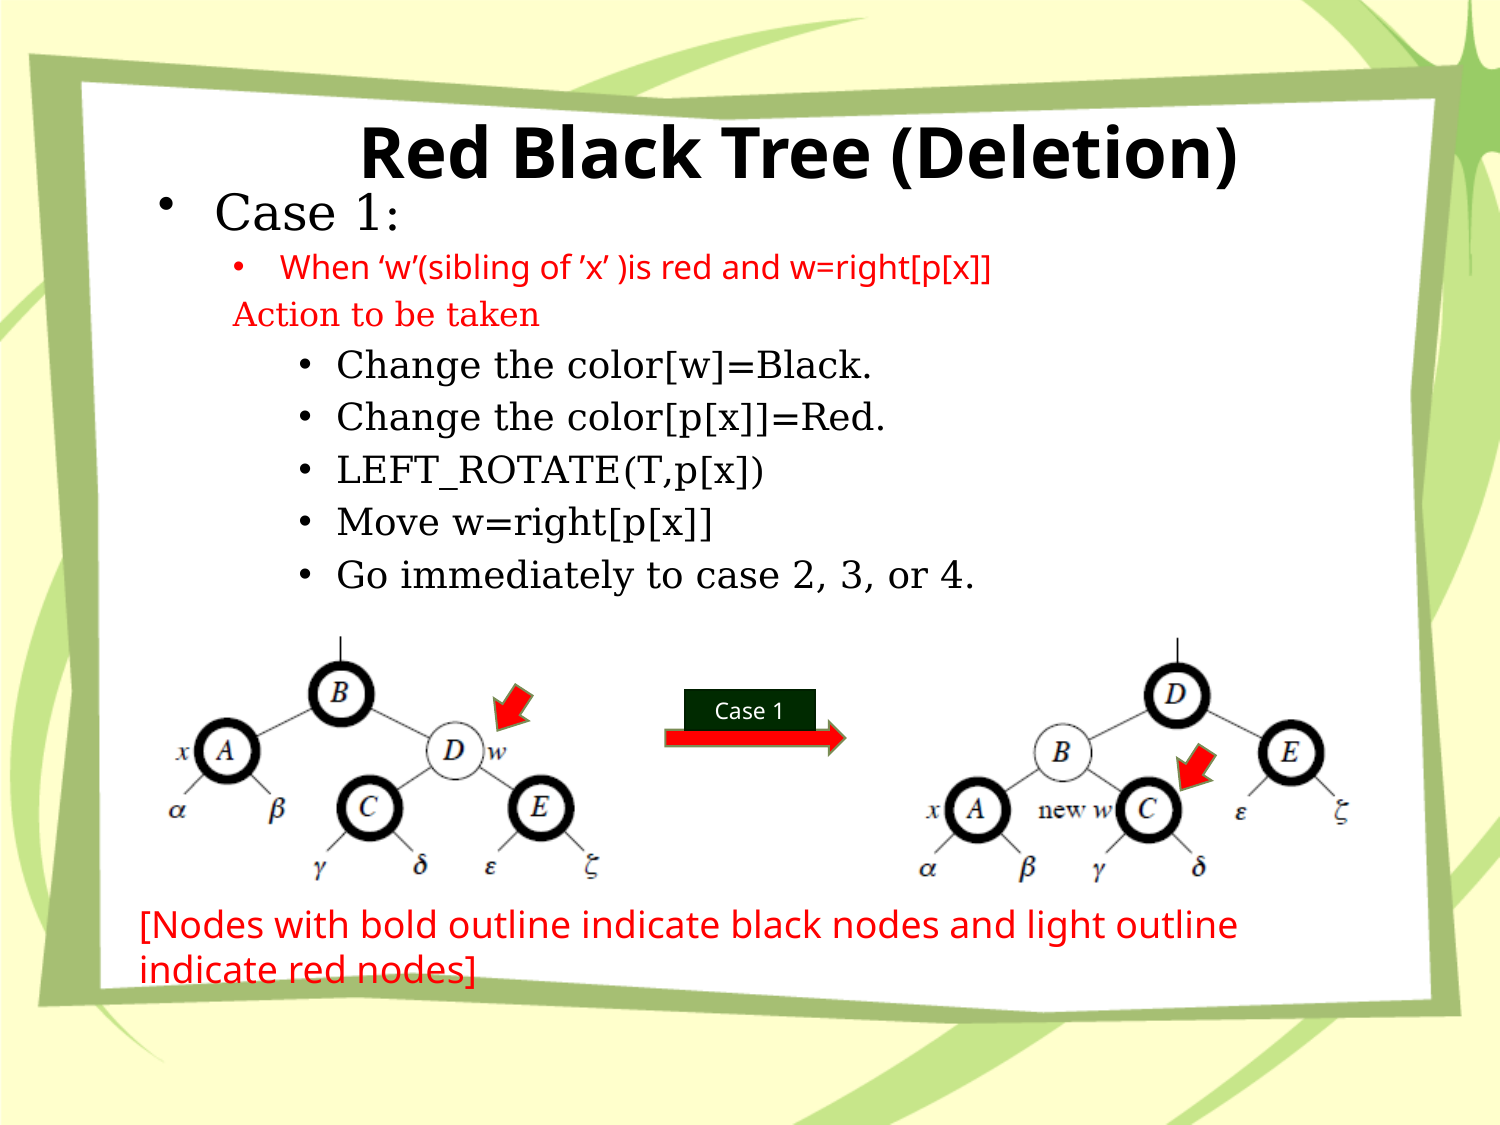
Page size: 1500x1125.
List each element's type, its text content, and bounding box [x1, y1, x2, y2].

picture [0, 0, 1500, 1125]
text_box Case 1: When ‘w’(sibling of ’x’ )is red and w=right[p[x]] Action to be taken Change the color[w]=Black. Change the color[p[x]]=Red. Left_Rotate(T,p[x]) Move w=right[p[x]] Go immediately to case 2, 3, or 4. [142, 172, 1384, 893]
text_box [Nodes with bold outline indicate black nodes and light outline indicate red nodes] [123, 893, 1403, 999]
title Red Black Tree (Deletion) [123, 91, 1474, 210]
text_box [665, 690, 846, 755]
